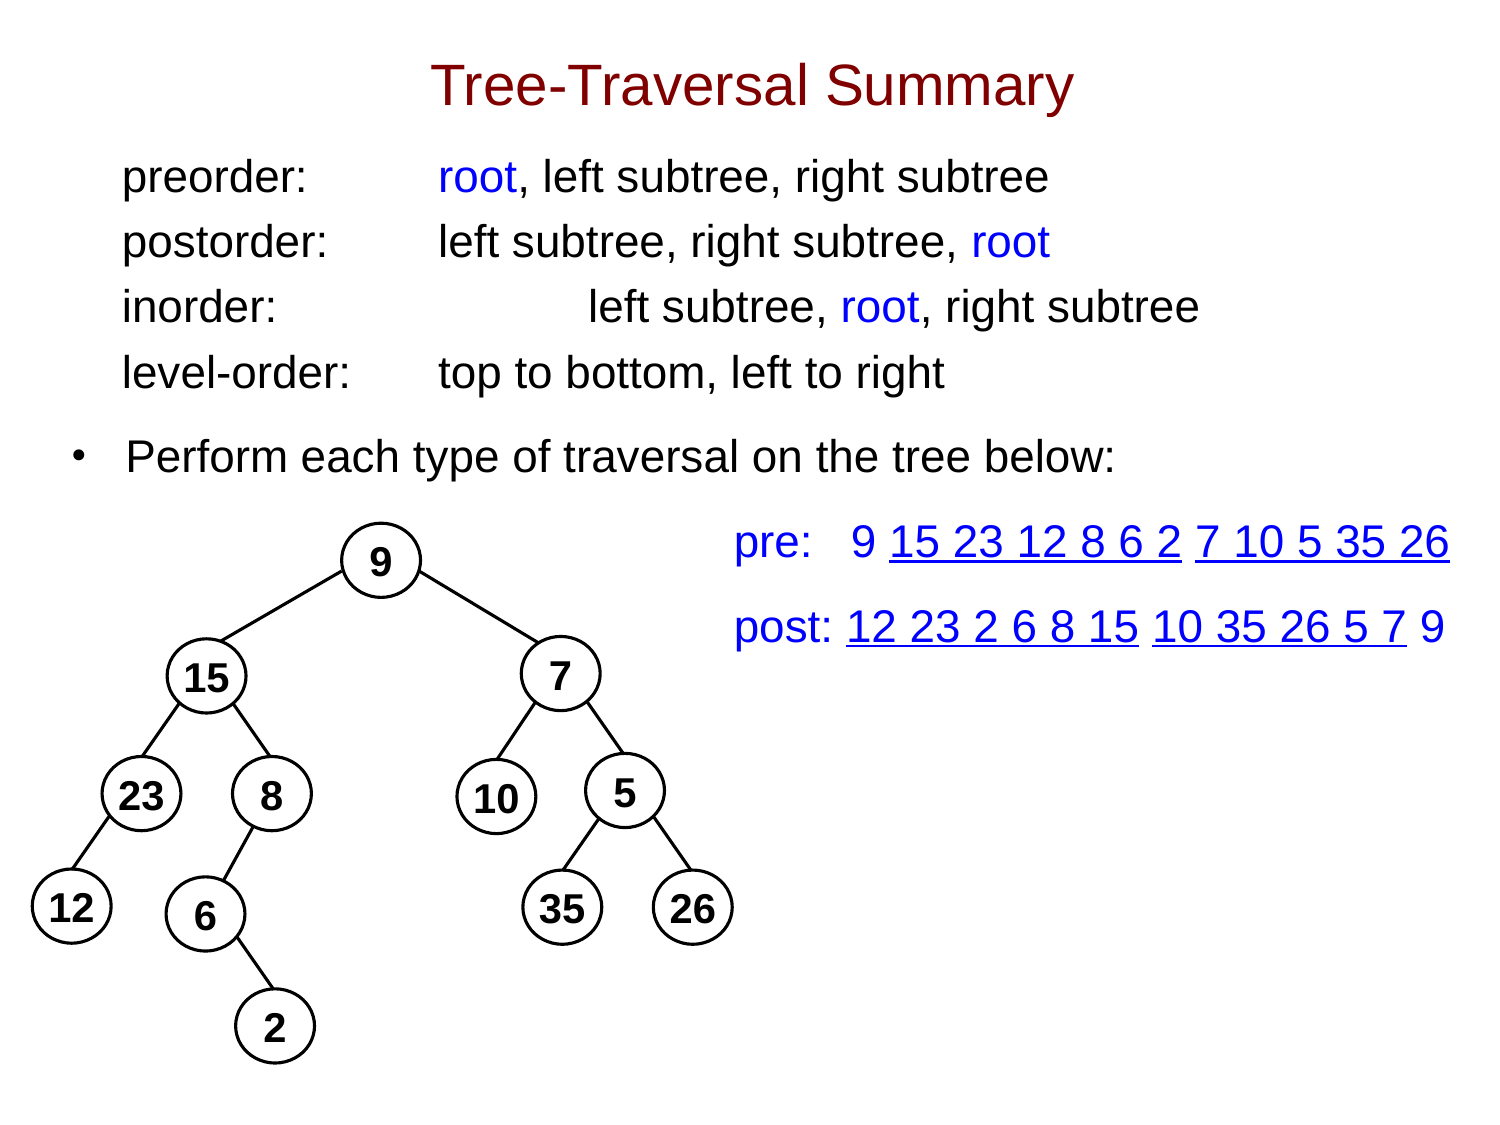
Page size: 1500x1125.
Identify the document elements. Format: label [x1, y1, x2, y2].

list [55, 138, 1469, 1060]
text_box [32, 571, 342, 1064]
title [64, 12, 1442, 152]
text_box [341, 523, 733, 945]
